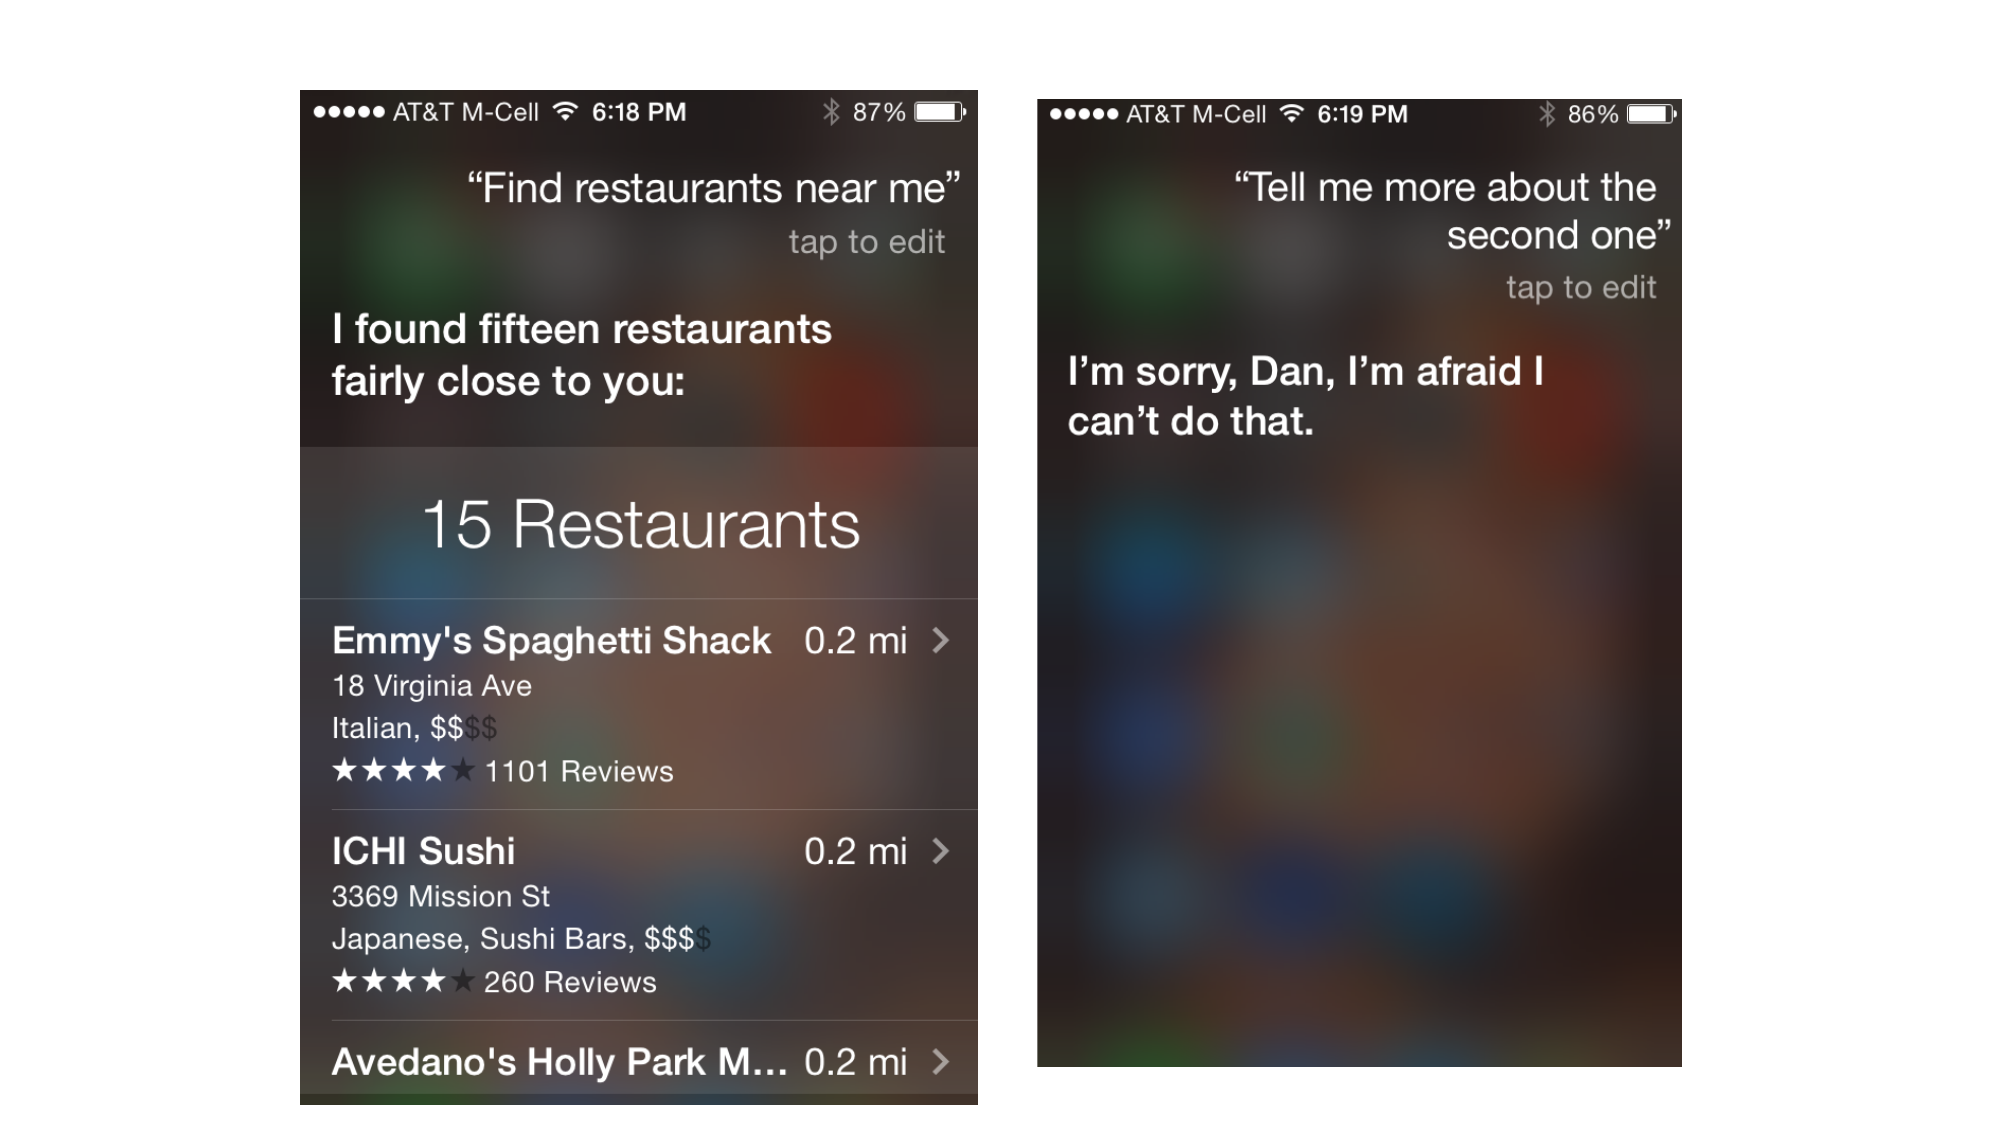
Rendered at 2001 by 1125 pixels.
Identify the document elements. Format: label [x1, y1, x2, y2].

list [299, 87, 980, 1105]
list [1037, 99, 1683, 1067]
